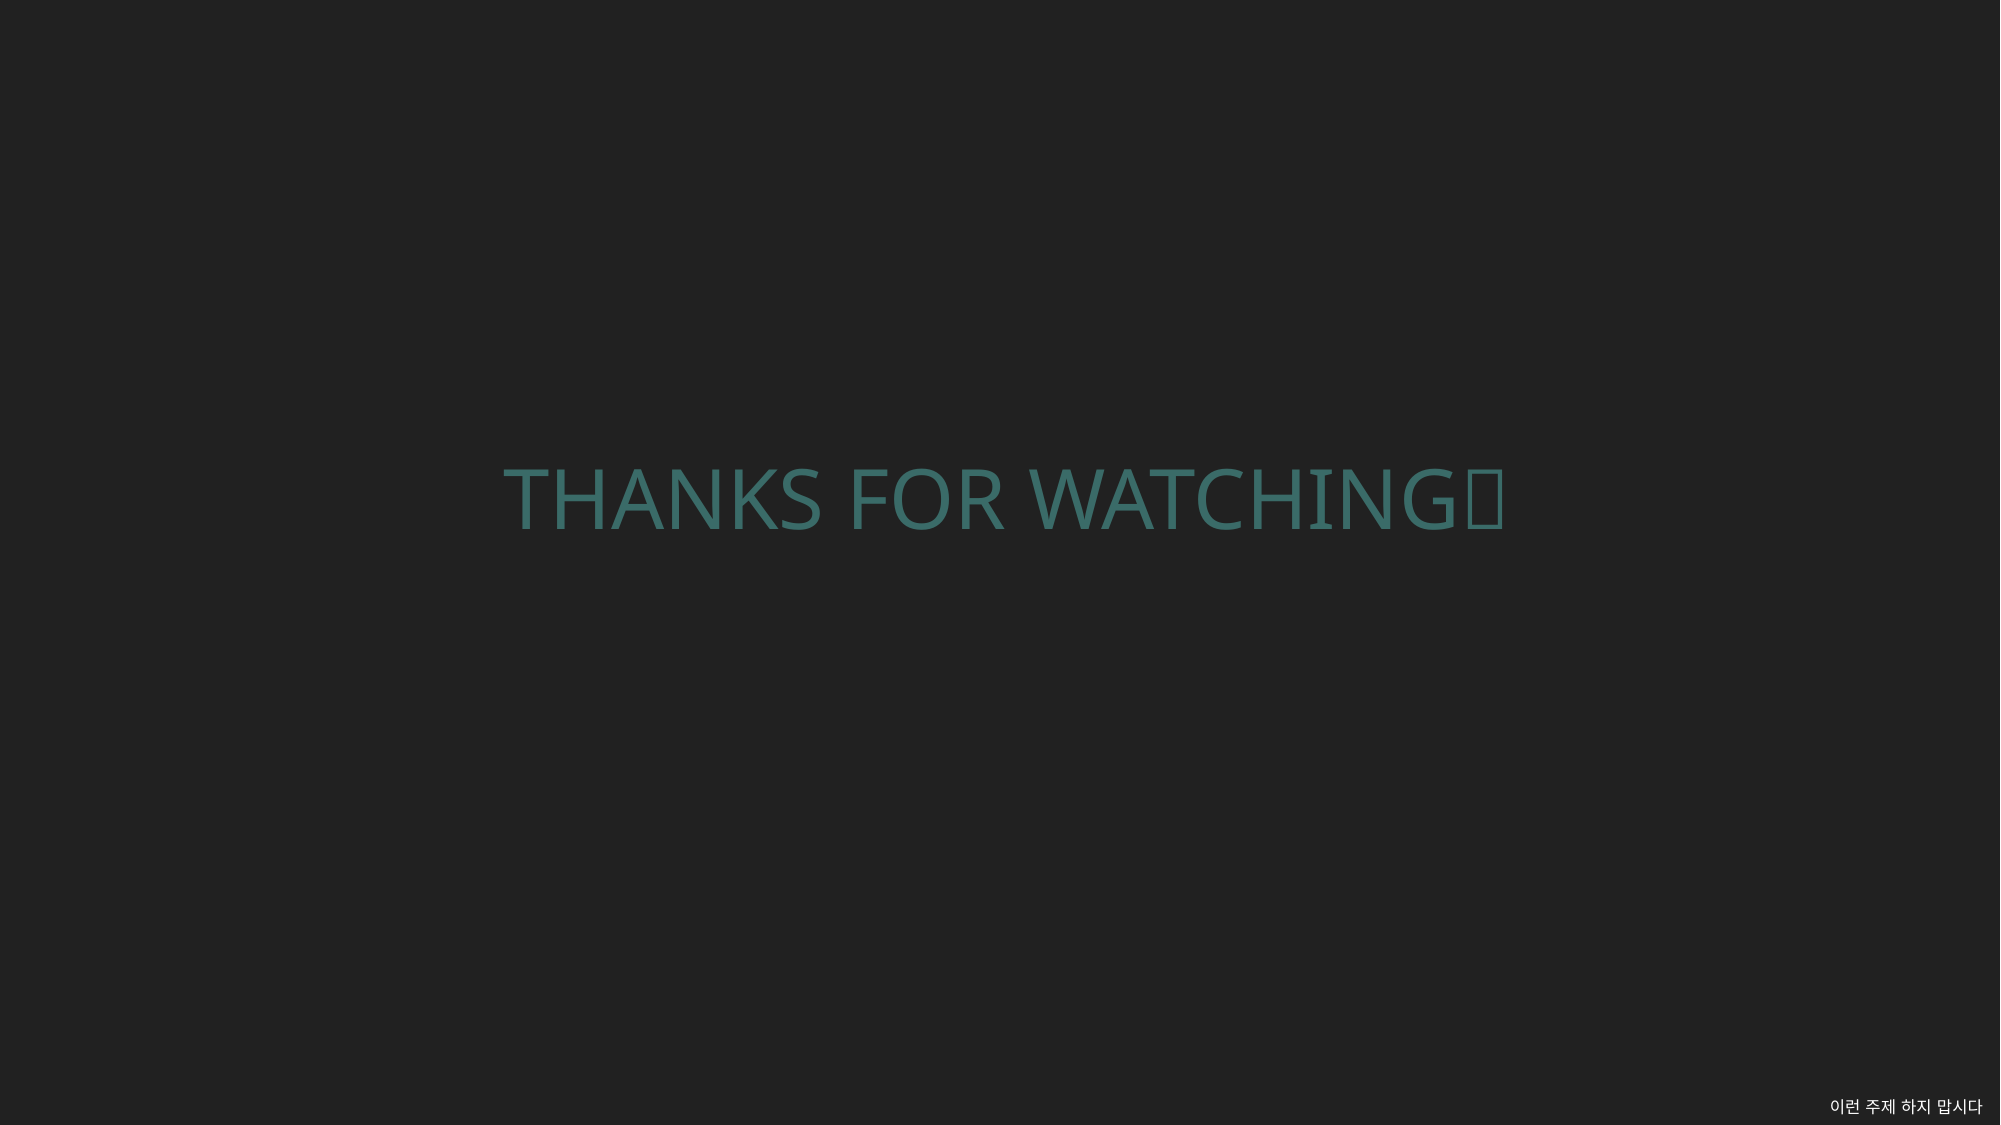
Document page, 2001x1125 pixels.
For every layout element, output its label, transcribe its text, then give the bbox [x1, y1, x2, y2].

text_box 이런 주제 하지 맙시다 [1814, 1089, 1999, 1125]
text_box THANKS FOR WATCHING [488, 439, 1526, 554]
